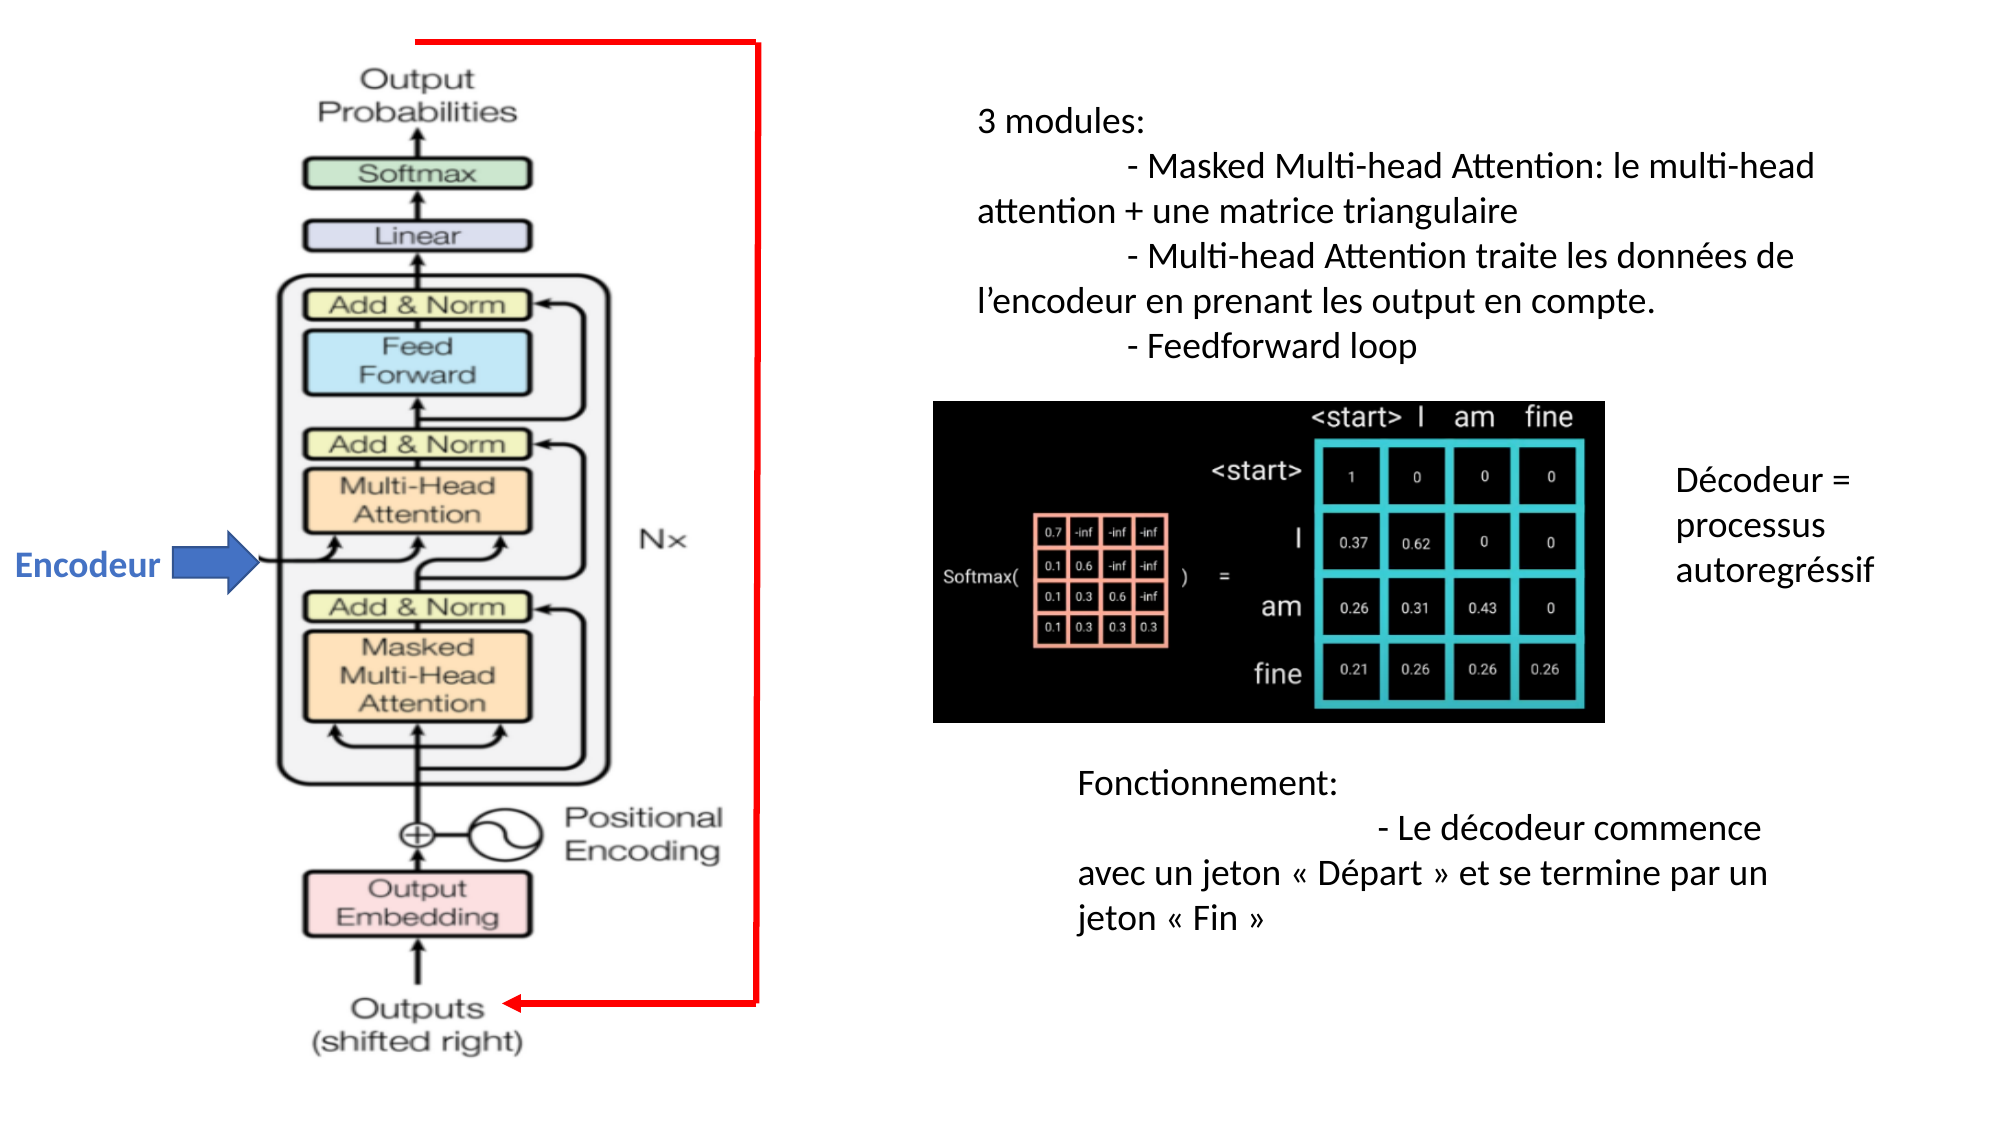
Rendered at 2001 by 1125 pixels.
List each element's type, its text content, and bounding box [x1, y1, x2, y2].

text_box 3 modules: - Masked Multi-head Attention: le multi-head attention + une matrice triangulaire - Multi-head Attention traite les données de l’encodeur en prenant les output en compte. - Feedforward loop [962, 88, 1955, 463]
text_box Fonctionnement: - Le décodeur commence avec un jeton « Départ » et se termine par un jeton « Fin » [1062, 749, 1804, 990]
text_box Encodeur [0, 532, 205, 592]
text_box [171, 529, 258, 596]
picture [258, 42, 787, 1083]
picture [933, 401, 1605, 723]
text_box Décodeur = processus autoregréssif [1660, 447, 1955, 598]
